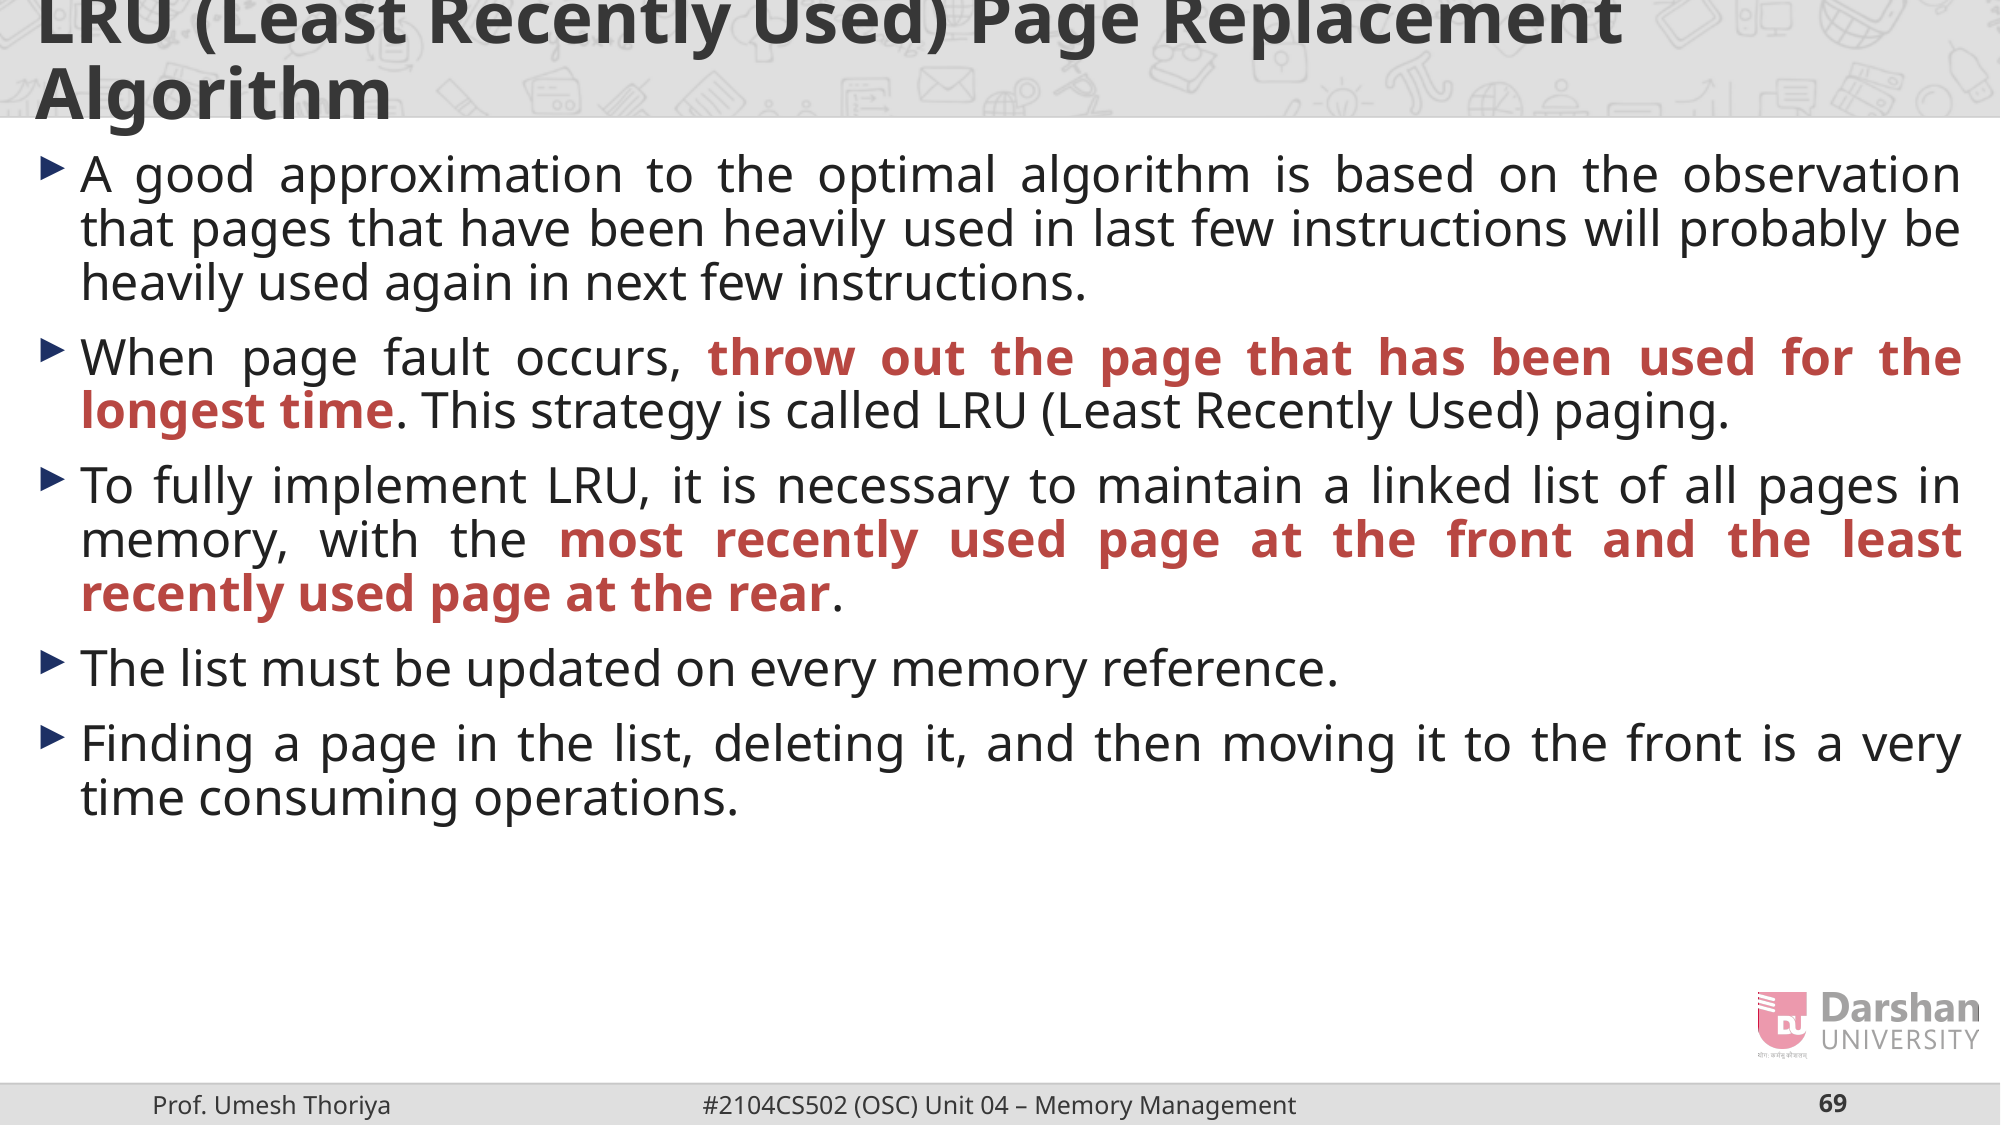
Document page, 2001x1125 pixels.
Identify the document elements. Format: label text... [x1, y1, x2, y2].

list A good approximation to the optimal algorithm is based on the observation that pages that have been heavily used in last few instructions will probably be heavily used again in next few instructions. When page fault occurs, throw out the page that has been used for the longest time. This strategy is called LRU (Least Recently Used) paging. To fully implement LRU, it is necessary to maintain a linked list of all pages in memory, with the most recently used page at the front and the least recently used page at the rear. The list must be updated on every memory reference. Finding a page in the list, deleting it, and then moving it to the front is a very time consuming operations. [21, 141, 1979, 1059]
title LRU (Least Recently Used) Page Replacement Algorithm [0, 0, 2000, 117]
